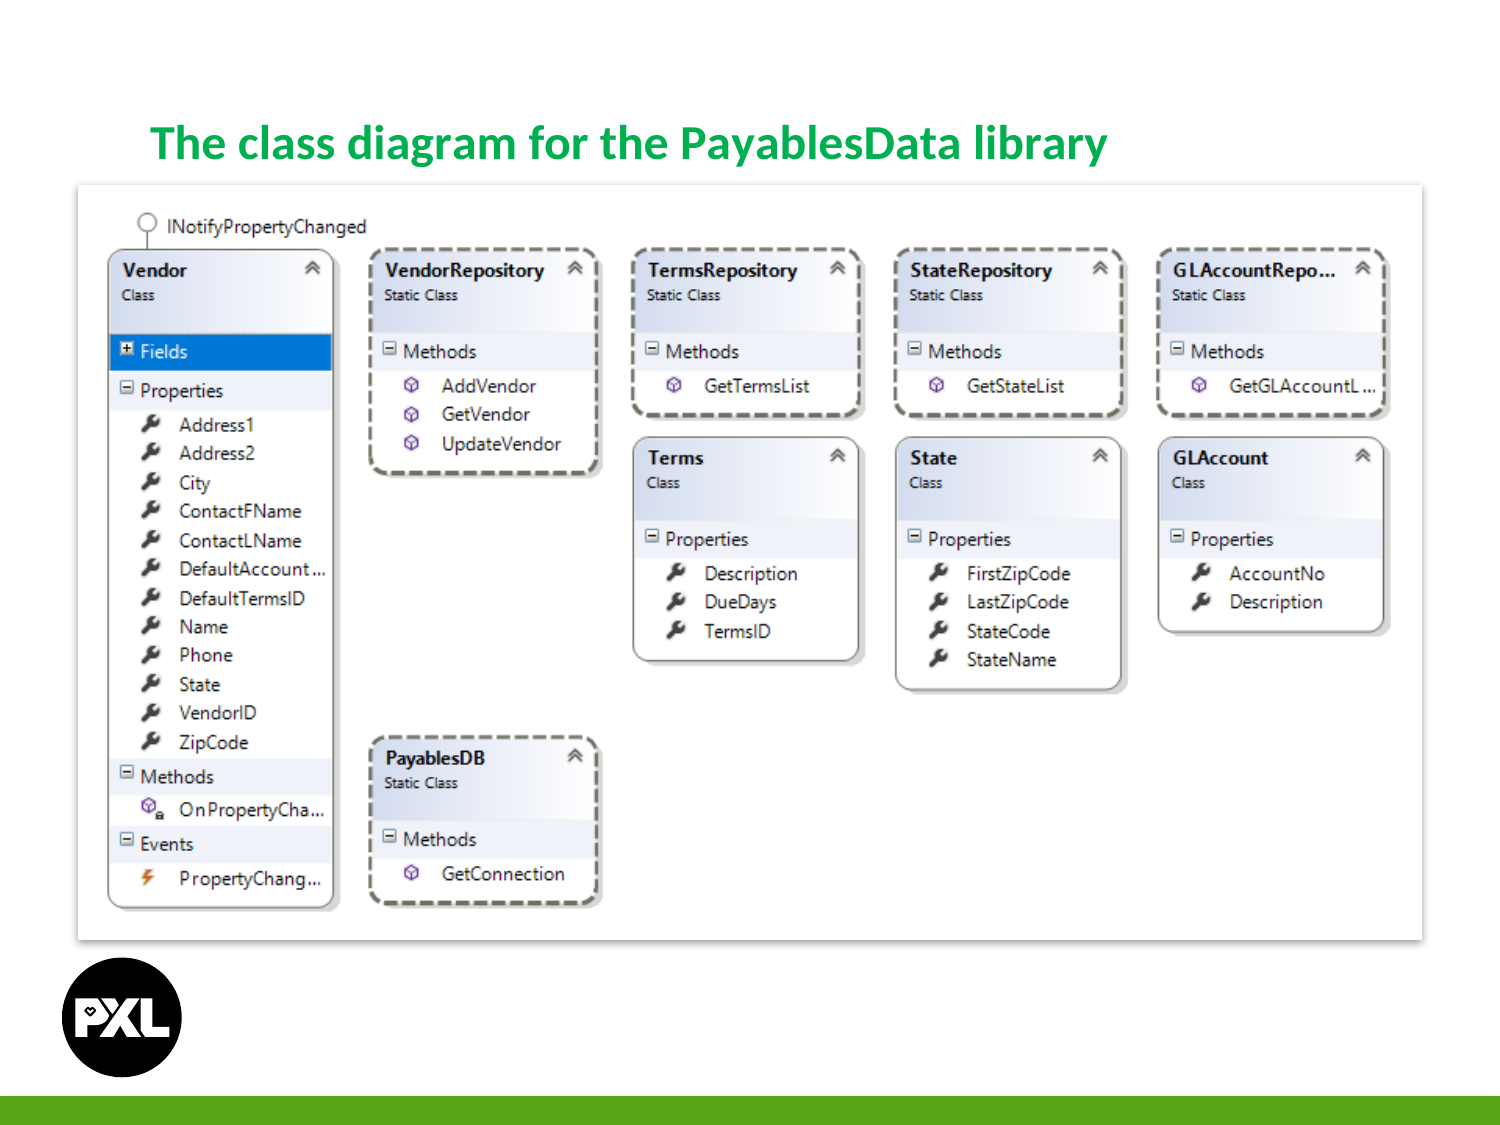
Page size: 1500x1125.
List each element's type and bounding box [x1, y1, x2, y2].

text_box [149, 112, 1349, 186]
picture [91, 198, 1408, 926]
